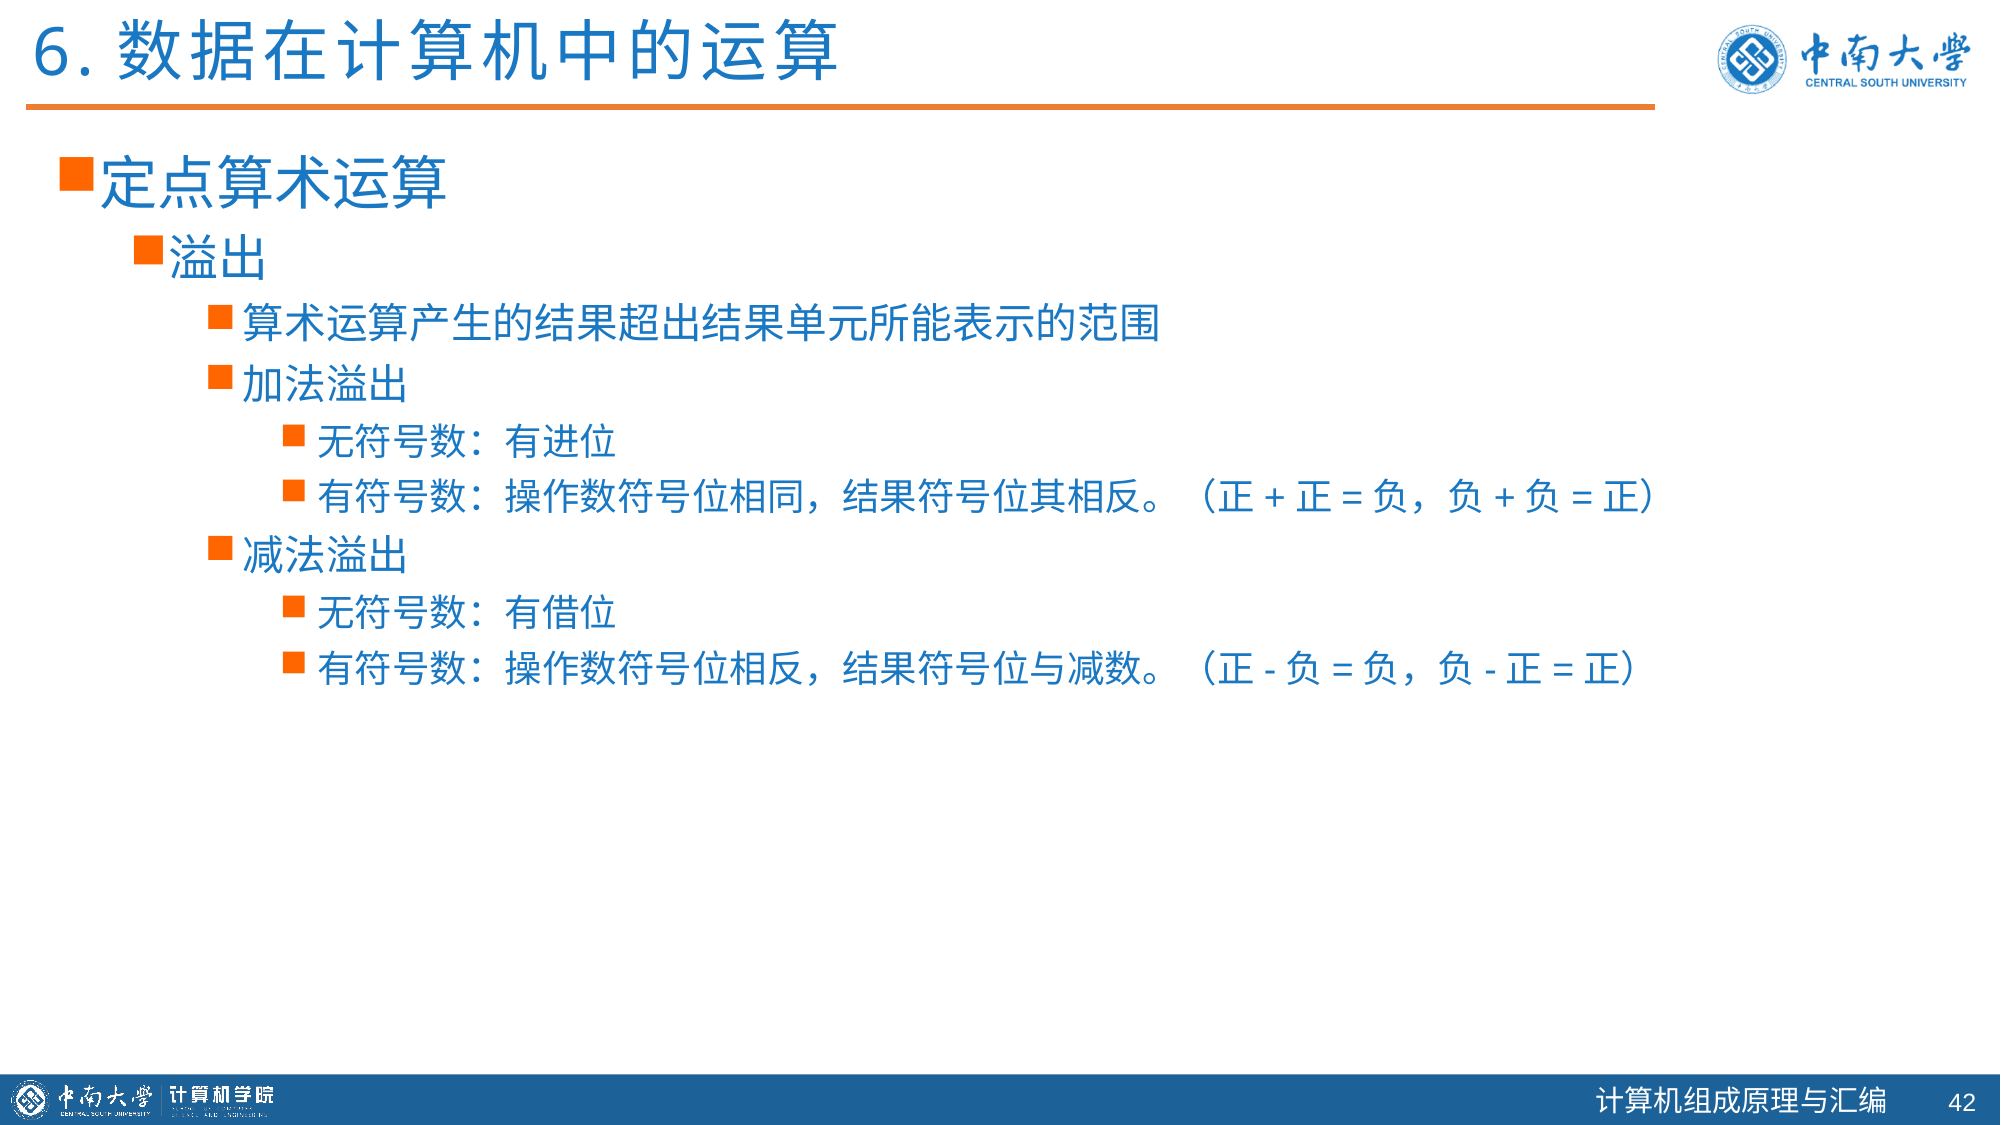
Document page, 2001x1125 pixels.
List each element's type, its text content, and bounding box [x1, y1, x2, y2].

picture [1708, 19, 1982, 99]
slide_number 41 [1916, 1079, 1992, 1124]
picture [0, 1080, 299, 1120]
list 6.数据在计算机中的运算 [17, 10, 1615, 83]
list 定点算术运算 溢出 算术运算产生的结果超出结果单元所能表示的范围 加法溢出 无符号数：有进位 有符号数：操作数符号位相同，结果符号位其相反。（正+正=负，负+负=正） 减法溢出 无符号数：有借位 有符号数：操作数符号位相反，结果符号位与减数。（正-负=负，负-正=正） [40, 138, 1982, 1050]
